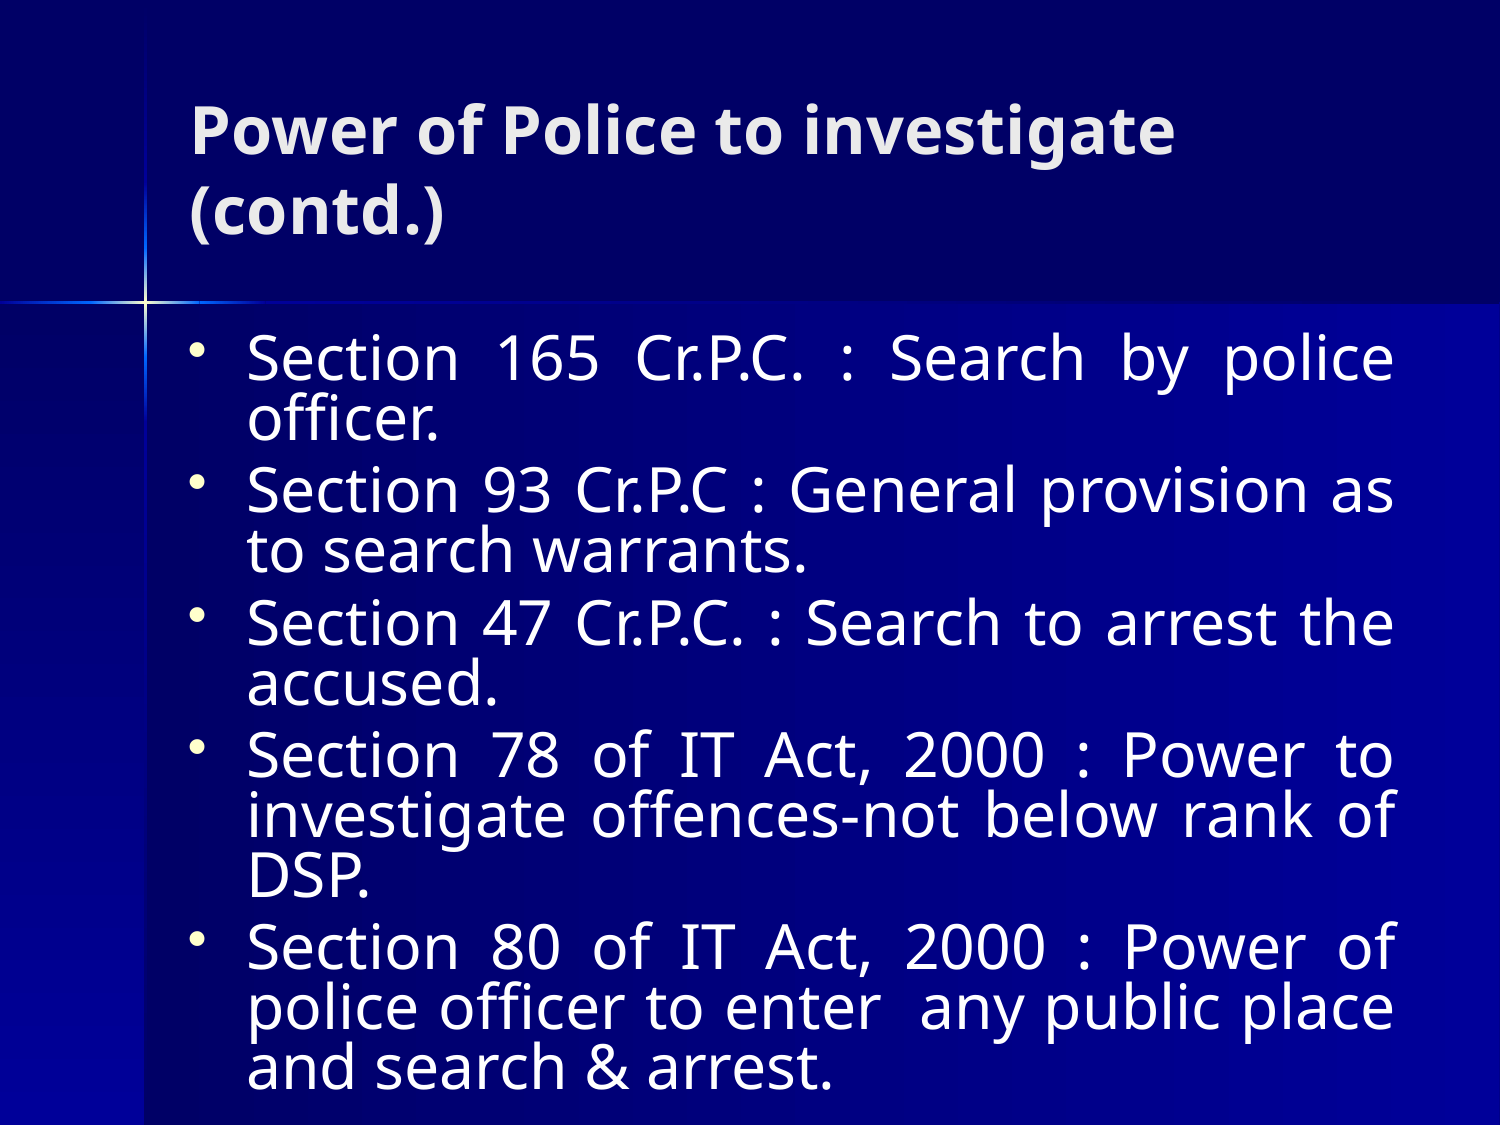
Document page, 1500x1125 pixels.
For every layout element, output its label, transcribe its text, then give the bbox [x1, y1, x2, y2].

title Power of Police to investigate (contd.) [174, 49, 1413, 286]
list Section 165 Cr.P.C. : Search by police officer. Section 93 Cr.P.C : General provision as to search warrants. Section 47 Cr.P.C. : Search to arrest the accused. Section 78 of IT Act, 2000 : Power to investigate offences-not below rank of DSP. Section 80 of IT Act, 2000 : Power of police officer to enter any public place and search & arrest. [174, 324, 1413, 1001]
